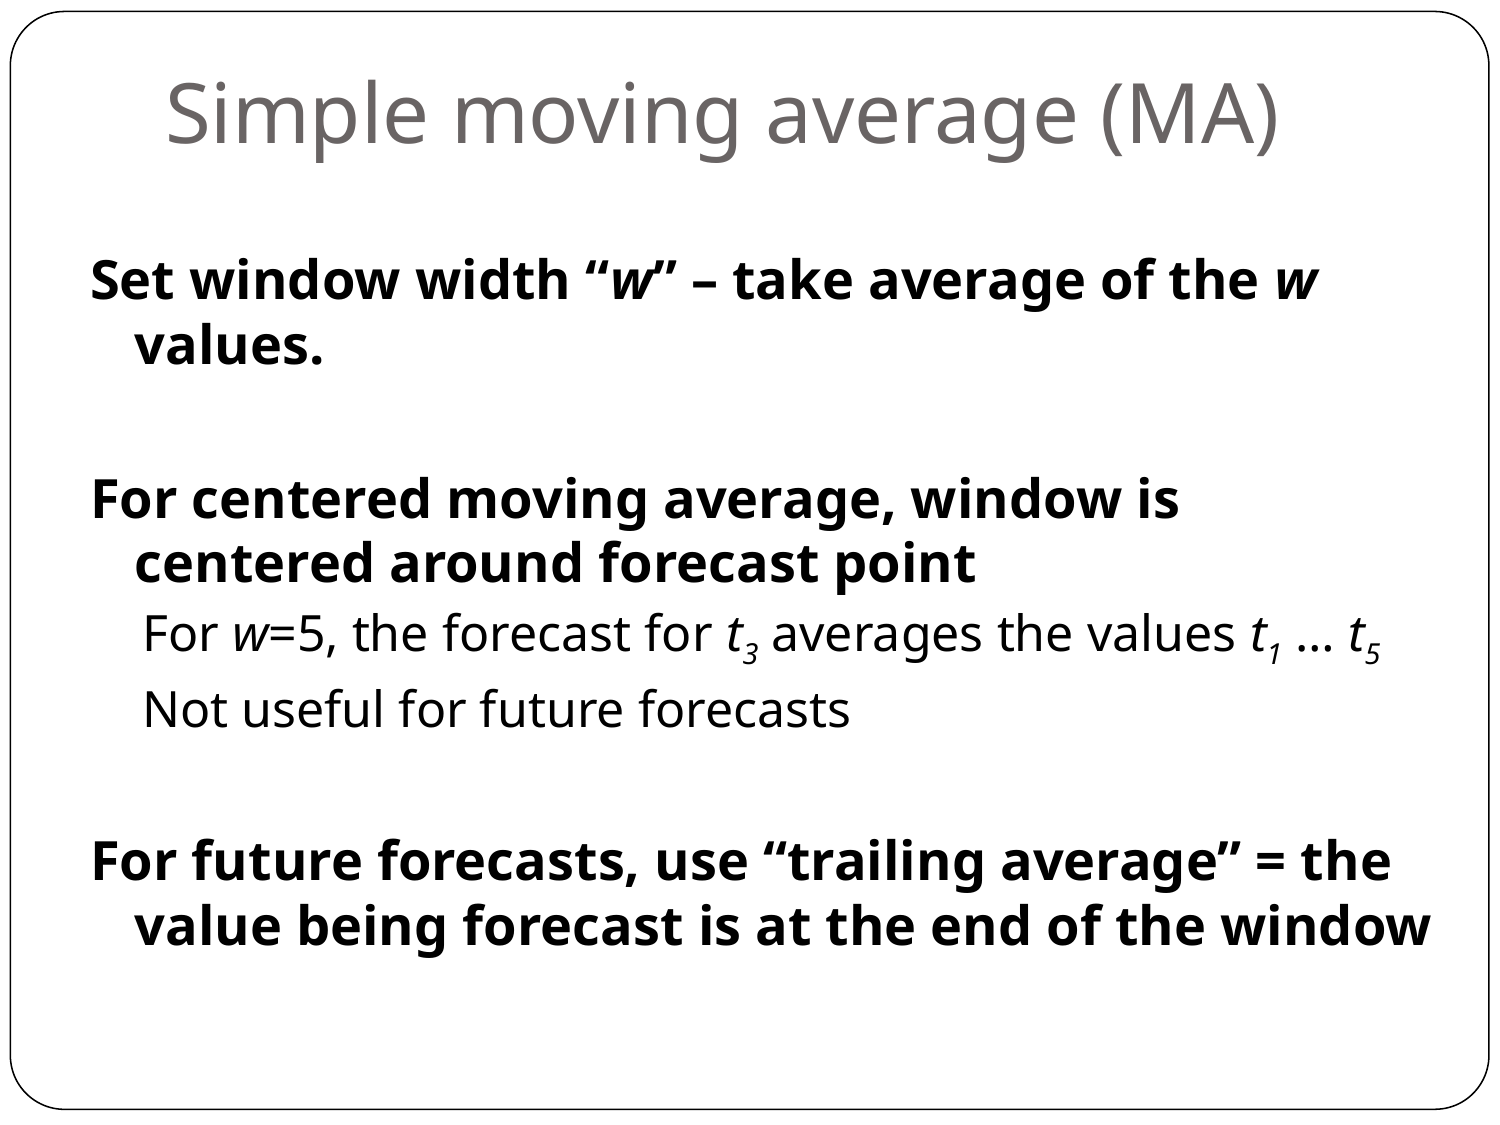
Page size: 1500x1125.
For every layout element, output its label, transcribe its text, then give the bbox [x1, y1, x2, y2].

title Simple moving average (MA) [150, 45, 1425, 175]
list Set window width “w” – take average of the w values. For centered moving average, window is centered around forecast point For w=5, the forecast for t3 averages the values t1 … t5 Not useful for future forecasts For future forecasts, use “trailing average” = the value being forecast is at the end of the window [75, 237, 1450, 988]
